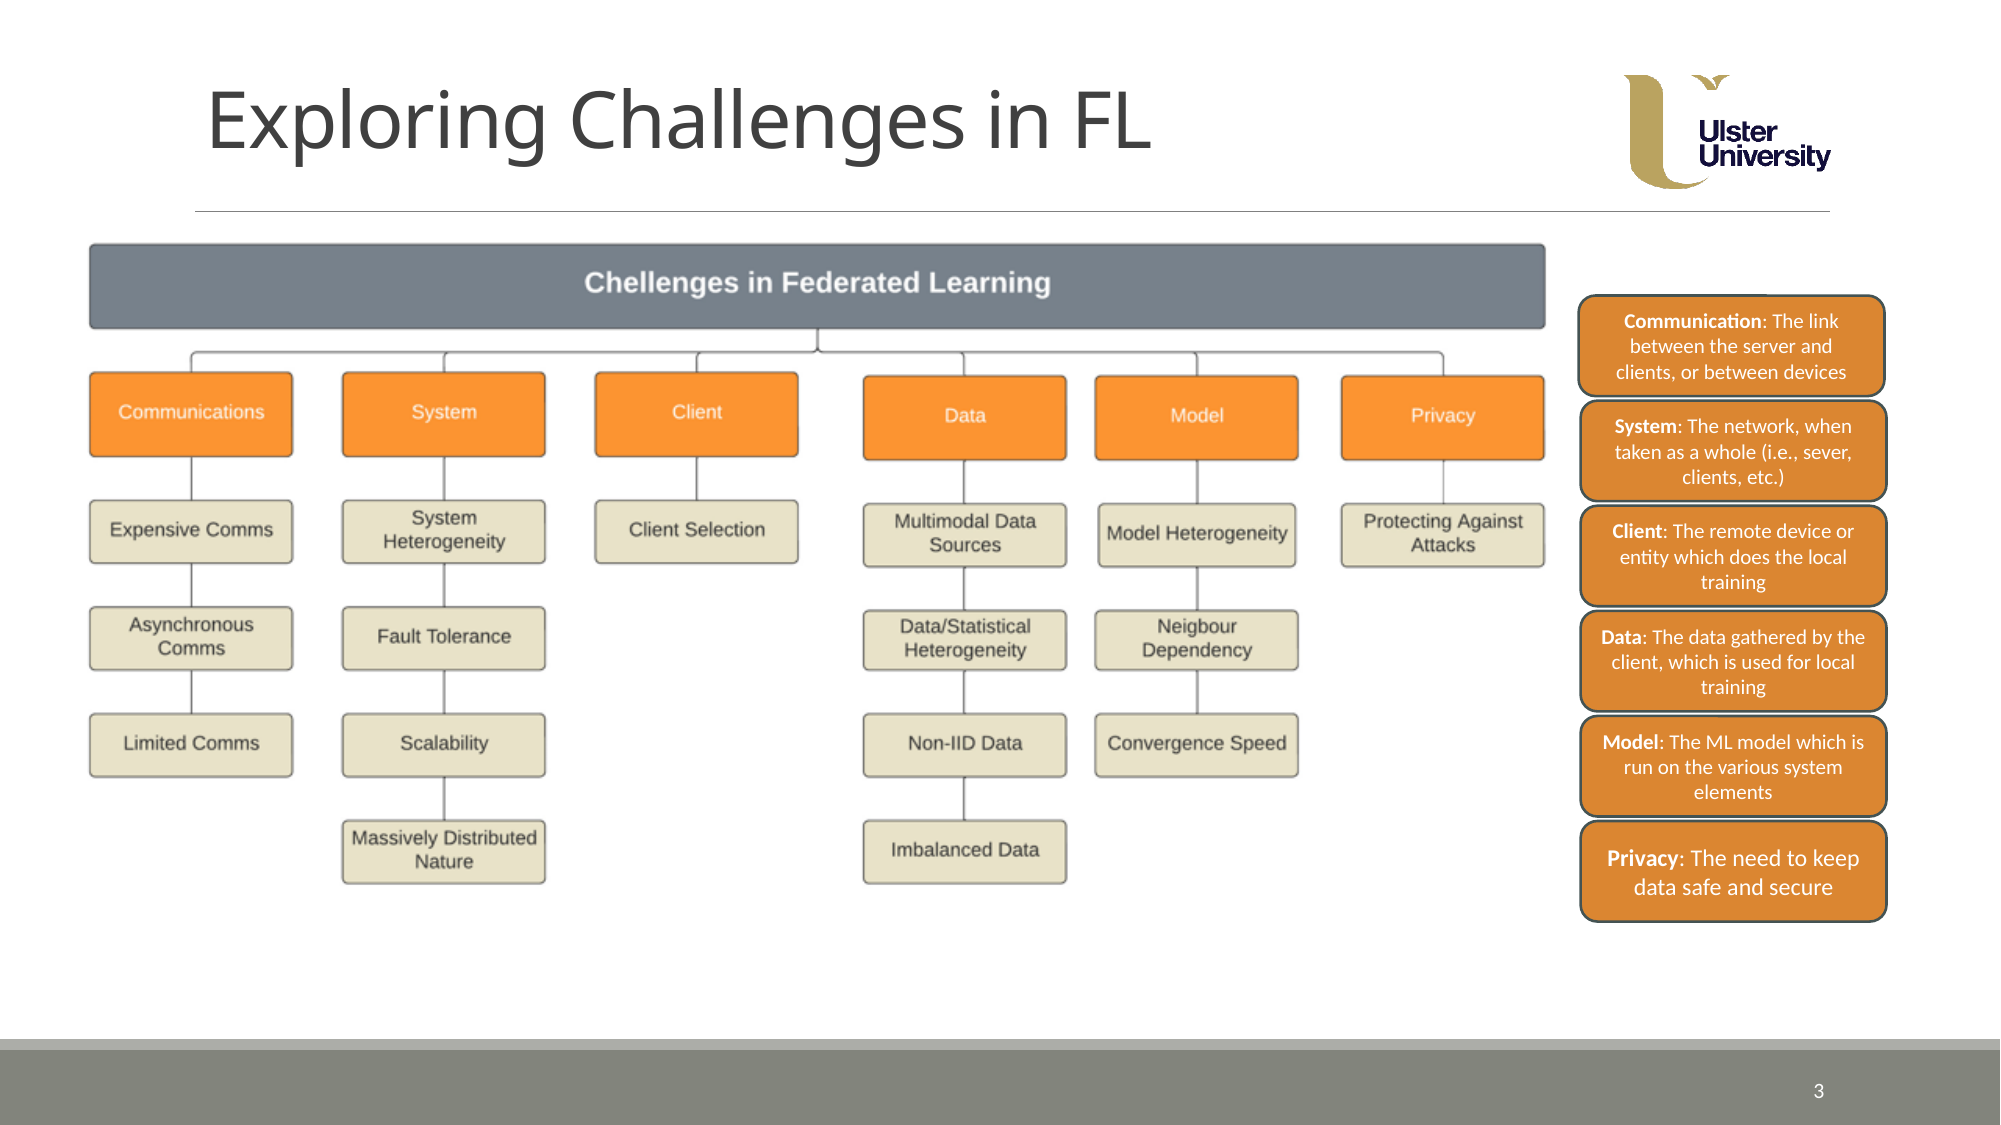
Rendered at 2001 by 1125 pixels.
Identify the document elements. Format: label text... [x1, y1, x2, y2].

picture [1623, 75, 1831, 189]
text_box Communication: The link between the server and clients, or between devices [1577, 294, 1886, 398]
text_box Client: The remote device or entity which does the local training [1579, 504, 1888, 608]
text_box Data: The data gathered by the client, which is used for local training [1579, 609, 1888, 713]
text_box System: The network, when taken as a whole (i.e., sever, clients, etc.) [1579, 399, 1888, 503]
picture [76, 229, 1569, 896]
text_box Model: The ML model which is run on the various system elements [1579, 714, 1888, 818]
text_box Privacy: The need to keep data safe and secure [1579, 819, 1888, 923]
slide_number 3 [1624, 1059, 1840, 1120]
text_box Exploring Challenges in FL [190, 53, 1173, 172]
